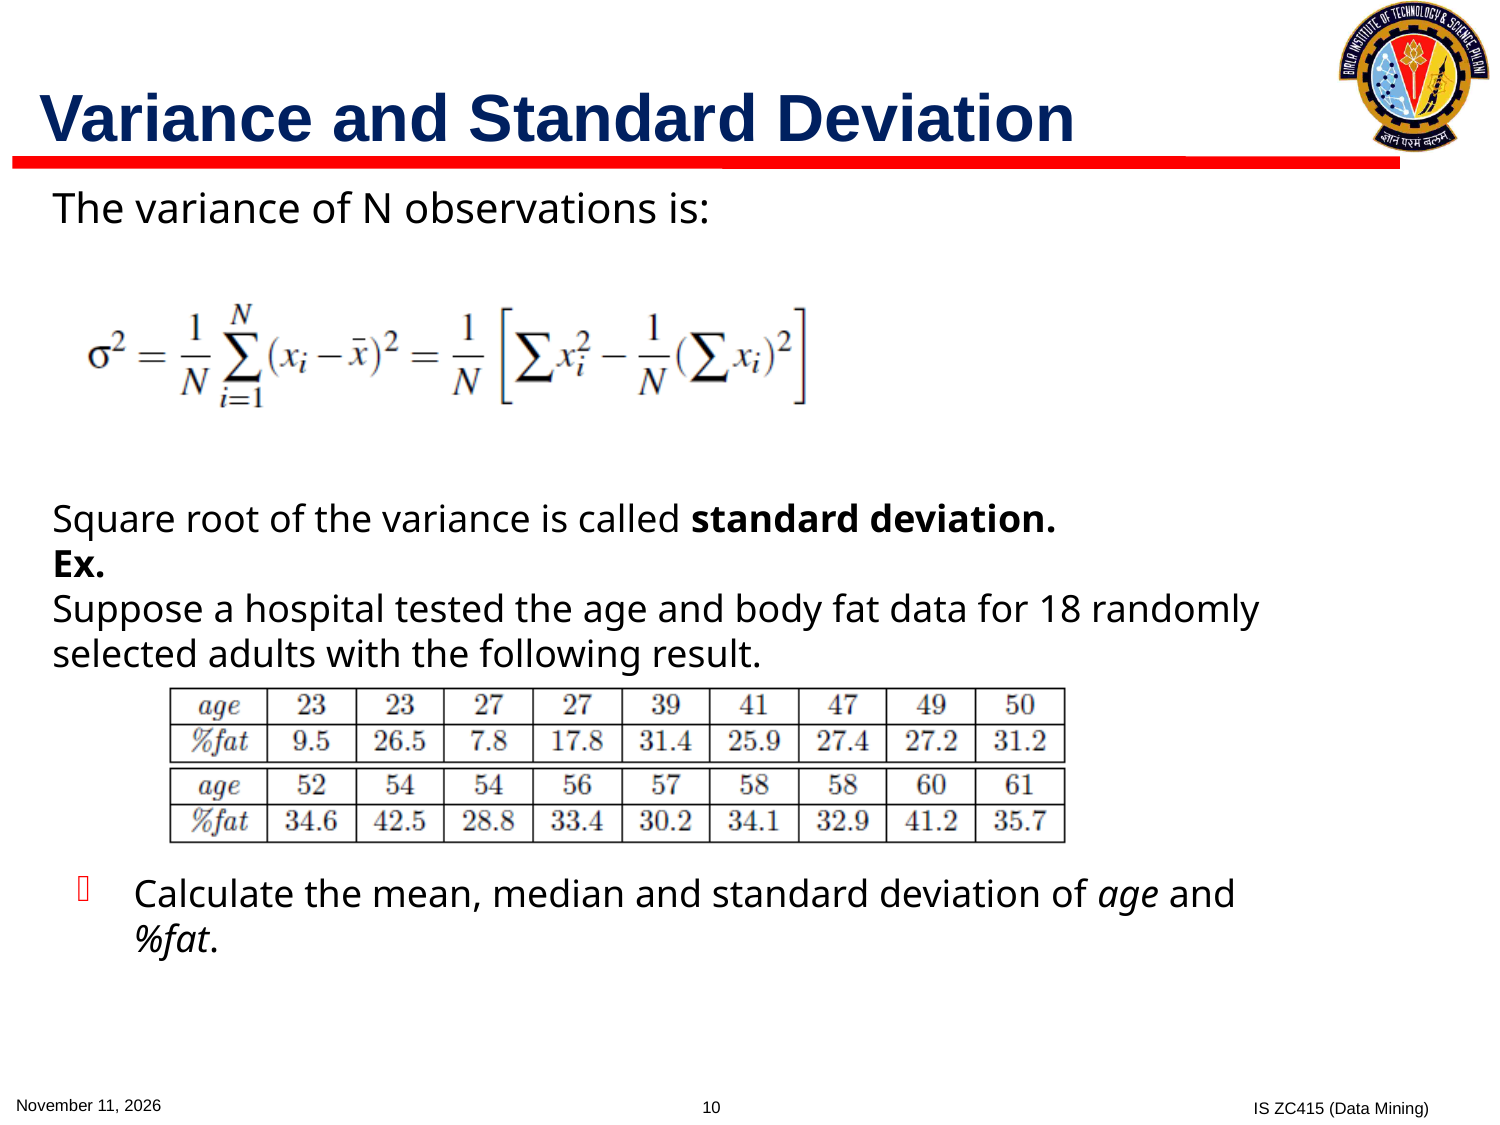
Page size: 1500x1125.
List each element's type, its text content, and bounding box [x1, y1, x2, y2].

picture [74, 287, 817, 417]
text_box Calculate the mean, median and standard deviation of age and %fat. [62, 862, 1338, 988]
picture [1337, 0, 1490, 153]
title Variance and Standard Deviation [24, 24, 1096, 163]
picture [162, 677, 1072, 848]
list The variance of N observations is: [37, 174, 1213, 250]
text_box Square root of the variance is called standard deviation. Ex. Suppose a hospital tested the age and body fat data for 18 randomly selected adults with the following result. [37, 487, 1313, 663]
